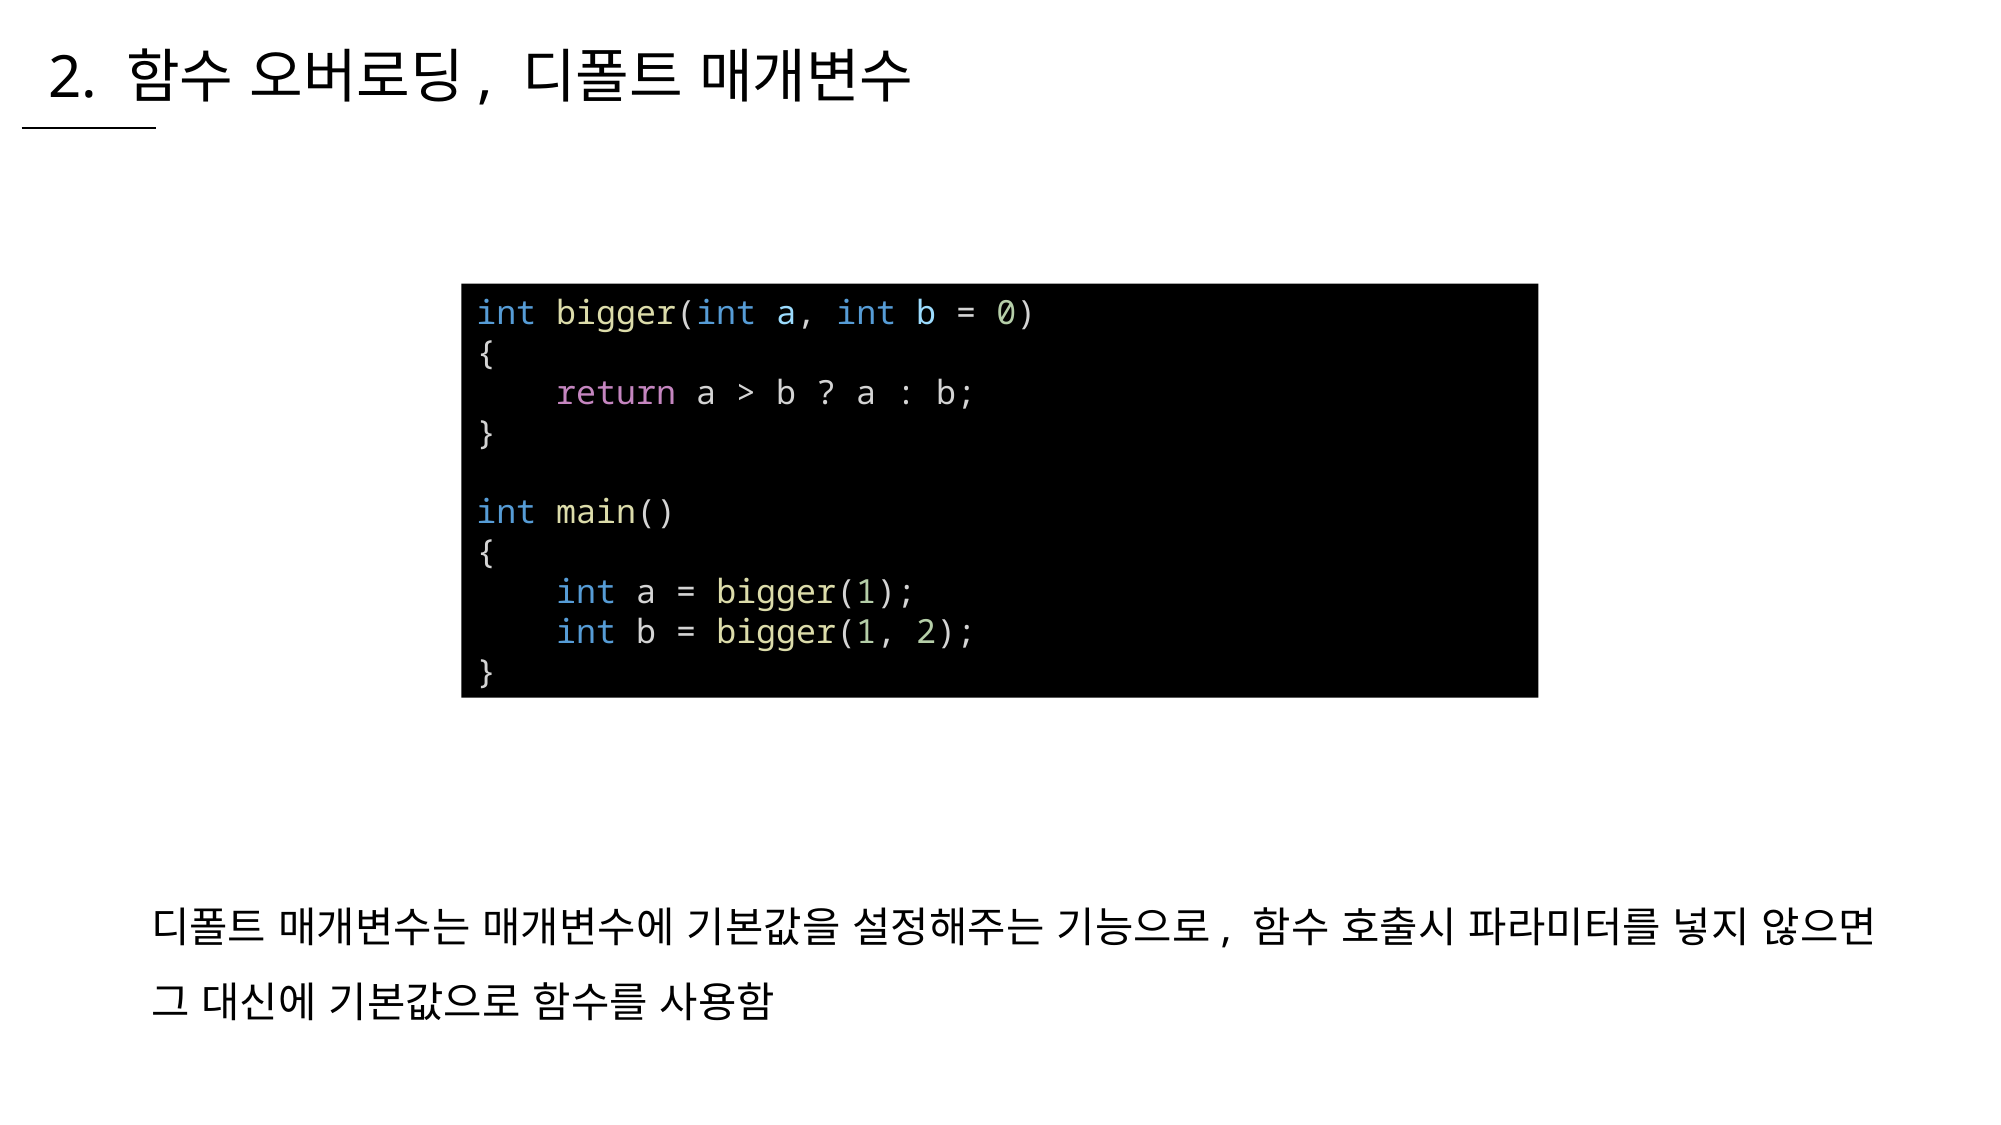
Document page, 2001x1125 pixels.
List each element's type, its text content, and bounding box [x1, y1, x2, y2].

text_box int bigger(int a, int b = 0) { return a > b ? a : b; } int main() { int a = bigger(1); int b = bigger(1, 2); } [461, 283, 1539, 698]
text_box 디폴트 매개변수는 매개변수에 기본값을 설정해주는 기능으로, 함수 호출시 파라미터를 넣지 않으면 그 대신에 기본값으로 함수를 사용함 [136, 868, 1893, 1034]
text_box 2. 함수 오버로딩, 디폴트 매개변수 [33, 31, 929, 117]
